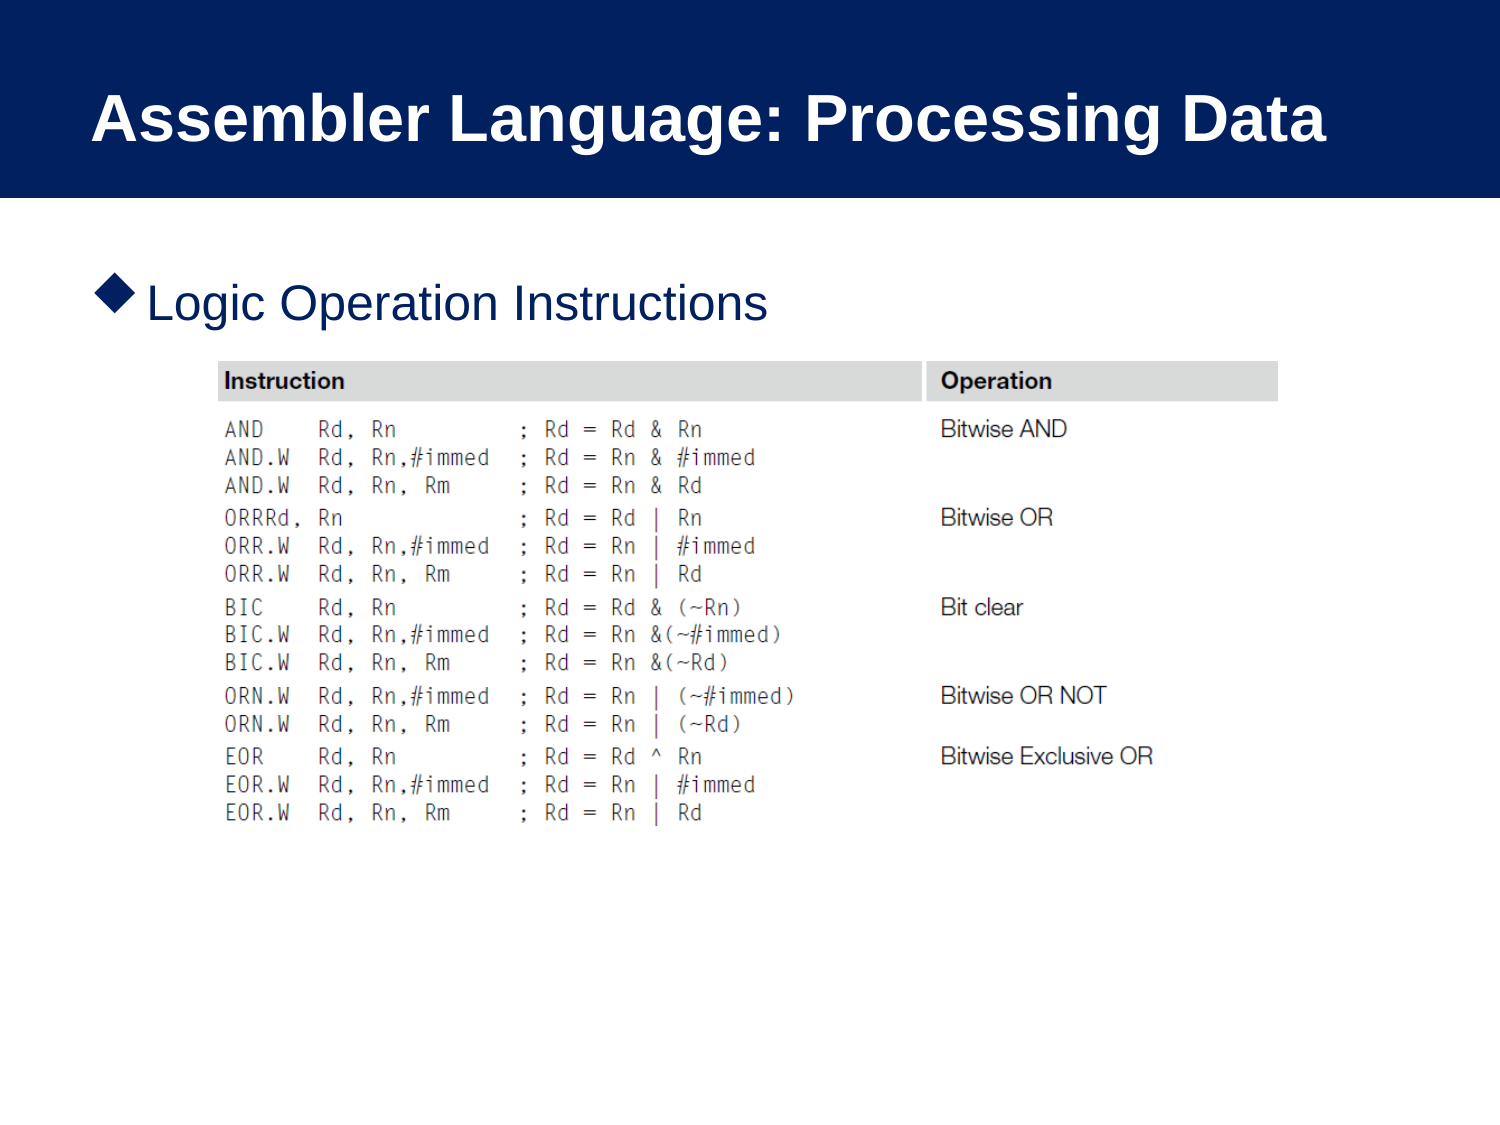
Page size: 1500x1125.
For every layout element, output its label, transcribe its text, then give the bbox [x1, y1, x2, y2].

title Assembler Language: Processing Data [75, 45, 1425, 185]
list Logic Operation Instructions [75, 262, 1425, 1005]
picture [218, 361, 1278, 826]
